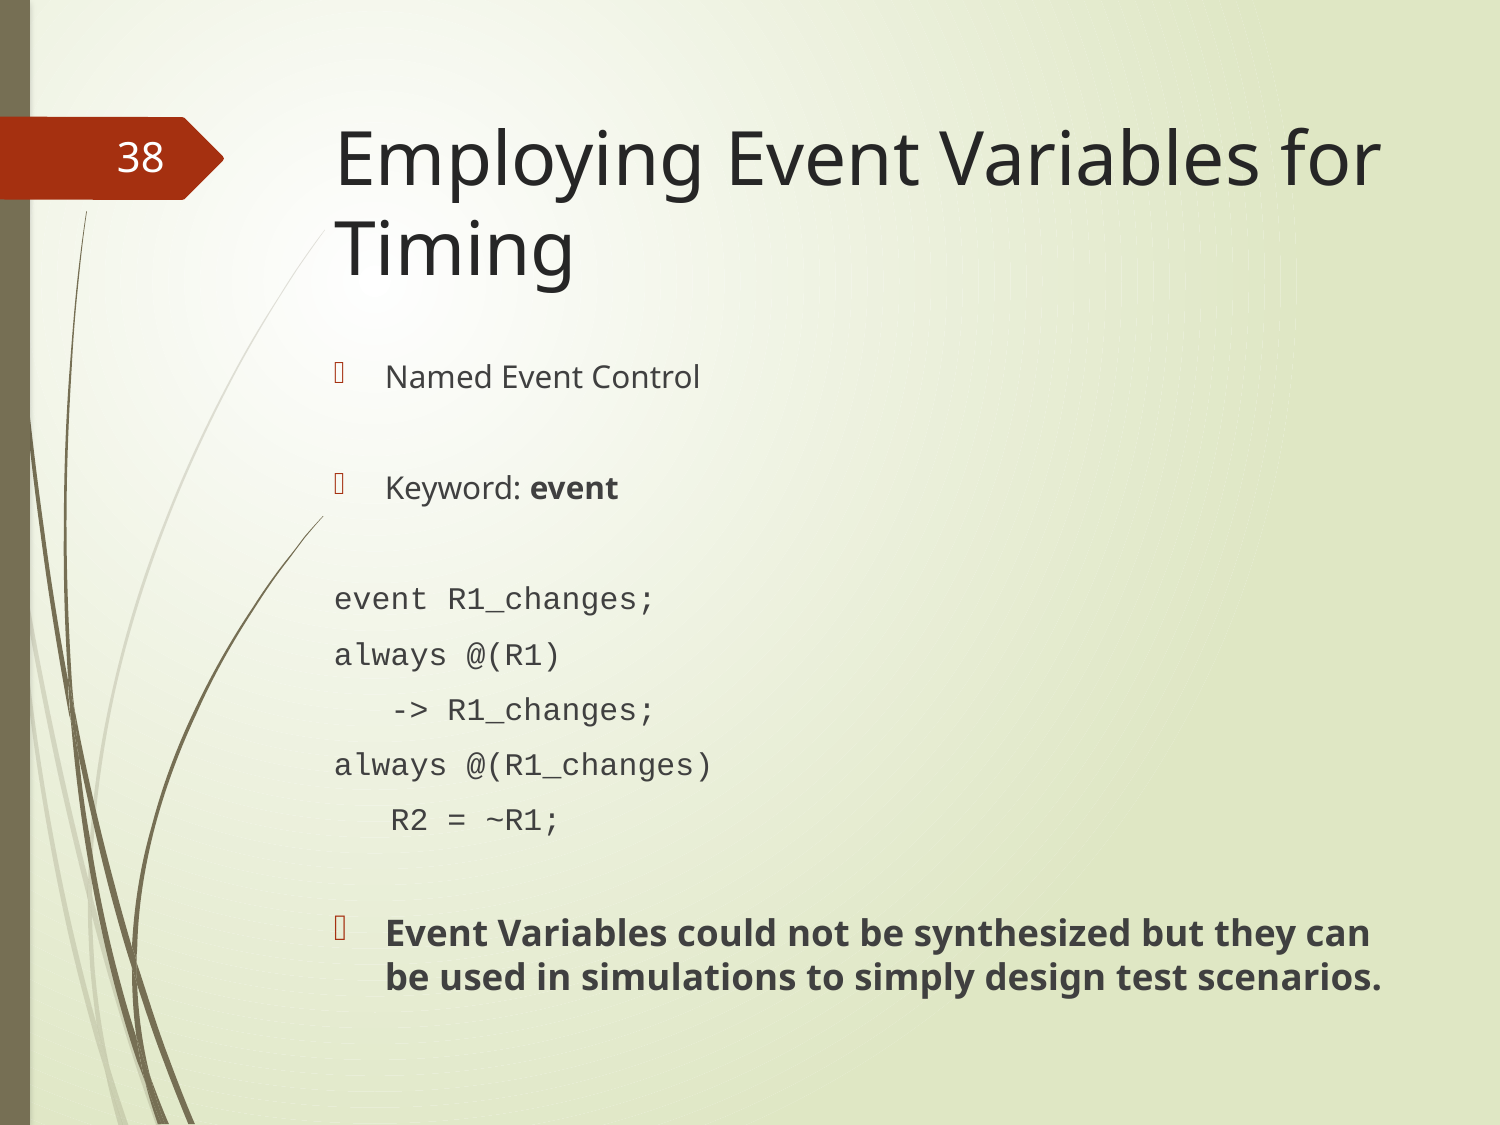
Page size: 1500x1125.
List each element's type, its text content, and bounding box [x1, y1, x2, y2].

slide_number 38 [83, 129, 180, 190]
title Employing Event Variables for Timing [319, 102, 1400, 313]
list Named Event Control Keyword: event event R1_changes; always @(R1) -> R1_changes; always @(R1_changes) R2 = ~R1; Event Variables could not be synthesized but they can be used in simulations to simply design test scenarios. [318, 350, 1400, 1038]
